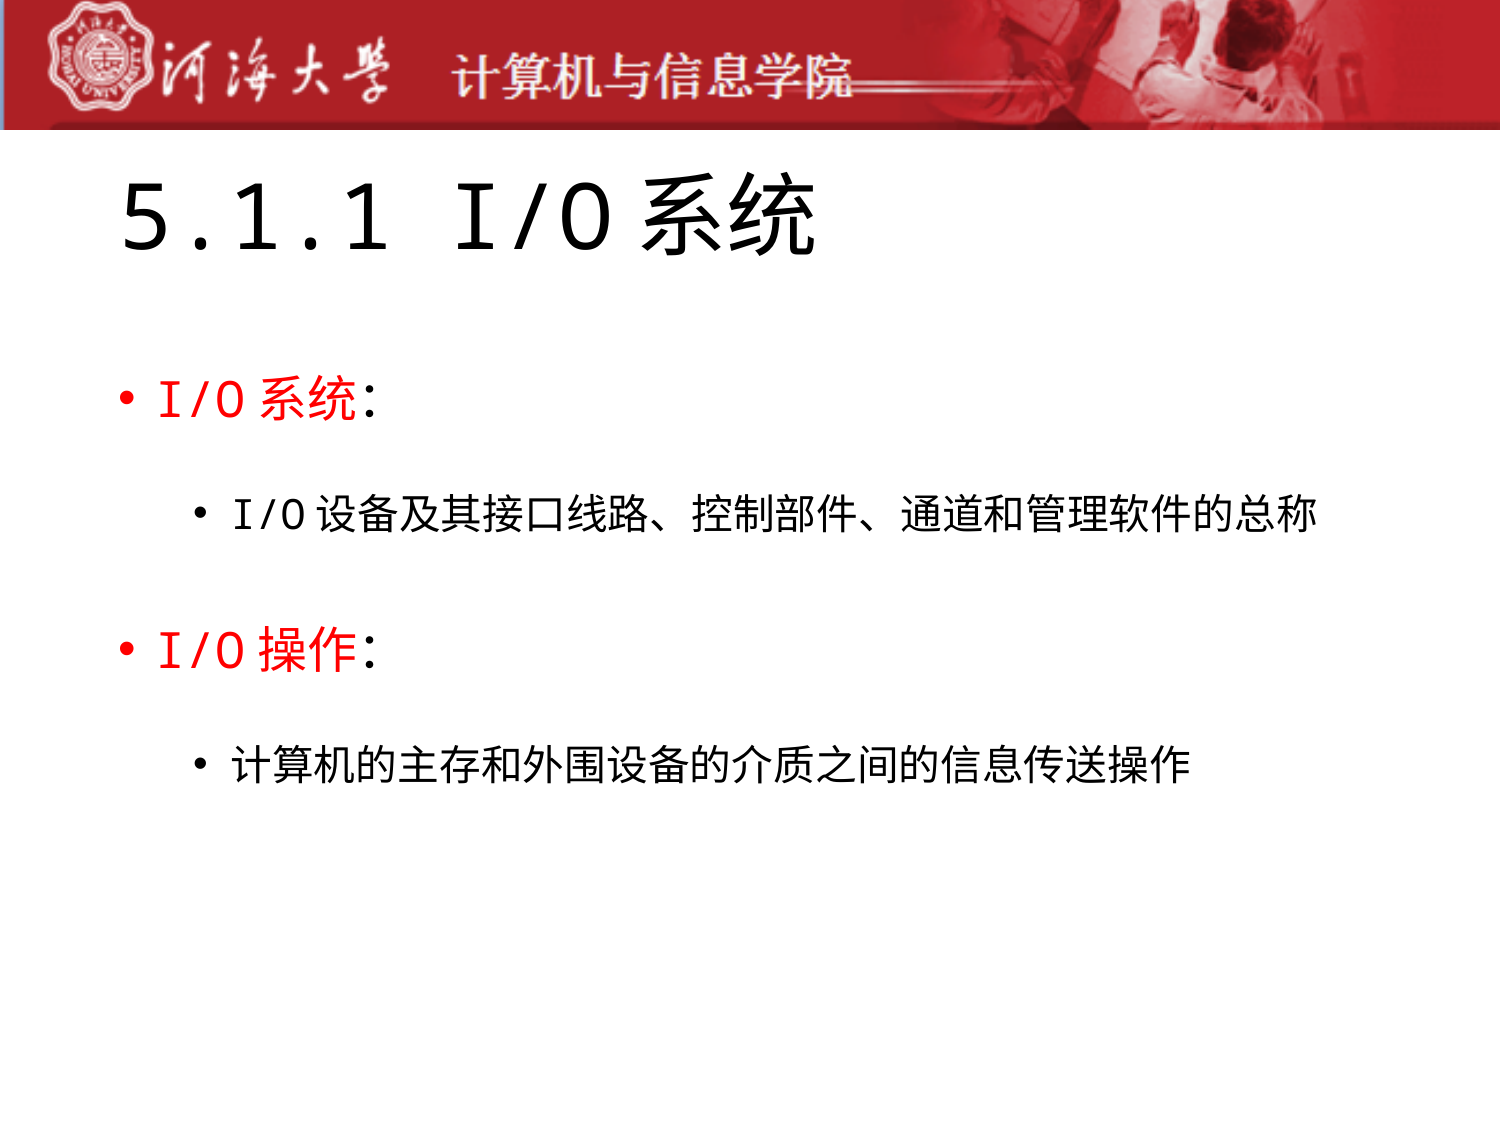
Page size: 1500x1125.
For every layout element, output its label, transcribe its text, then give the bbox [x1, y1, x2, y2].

picture [0, 0, 1500, 130]
list I/O系统： I/O设备及其接口线路、控制部件、通道和管理软件的总称 I/O操作： 计算机的主存和外围设备的介质之间的信息传送操作 [103, 299, 1397, 1014]
title 5.1.1 I/O系统 [103, 59, 1397, 278]
